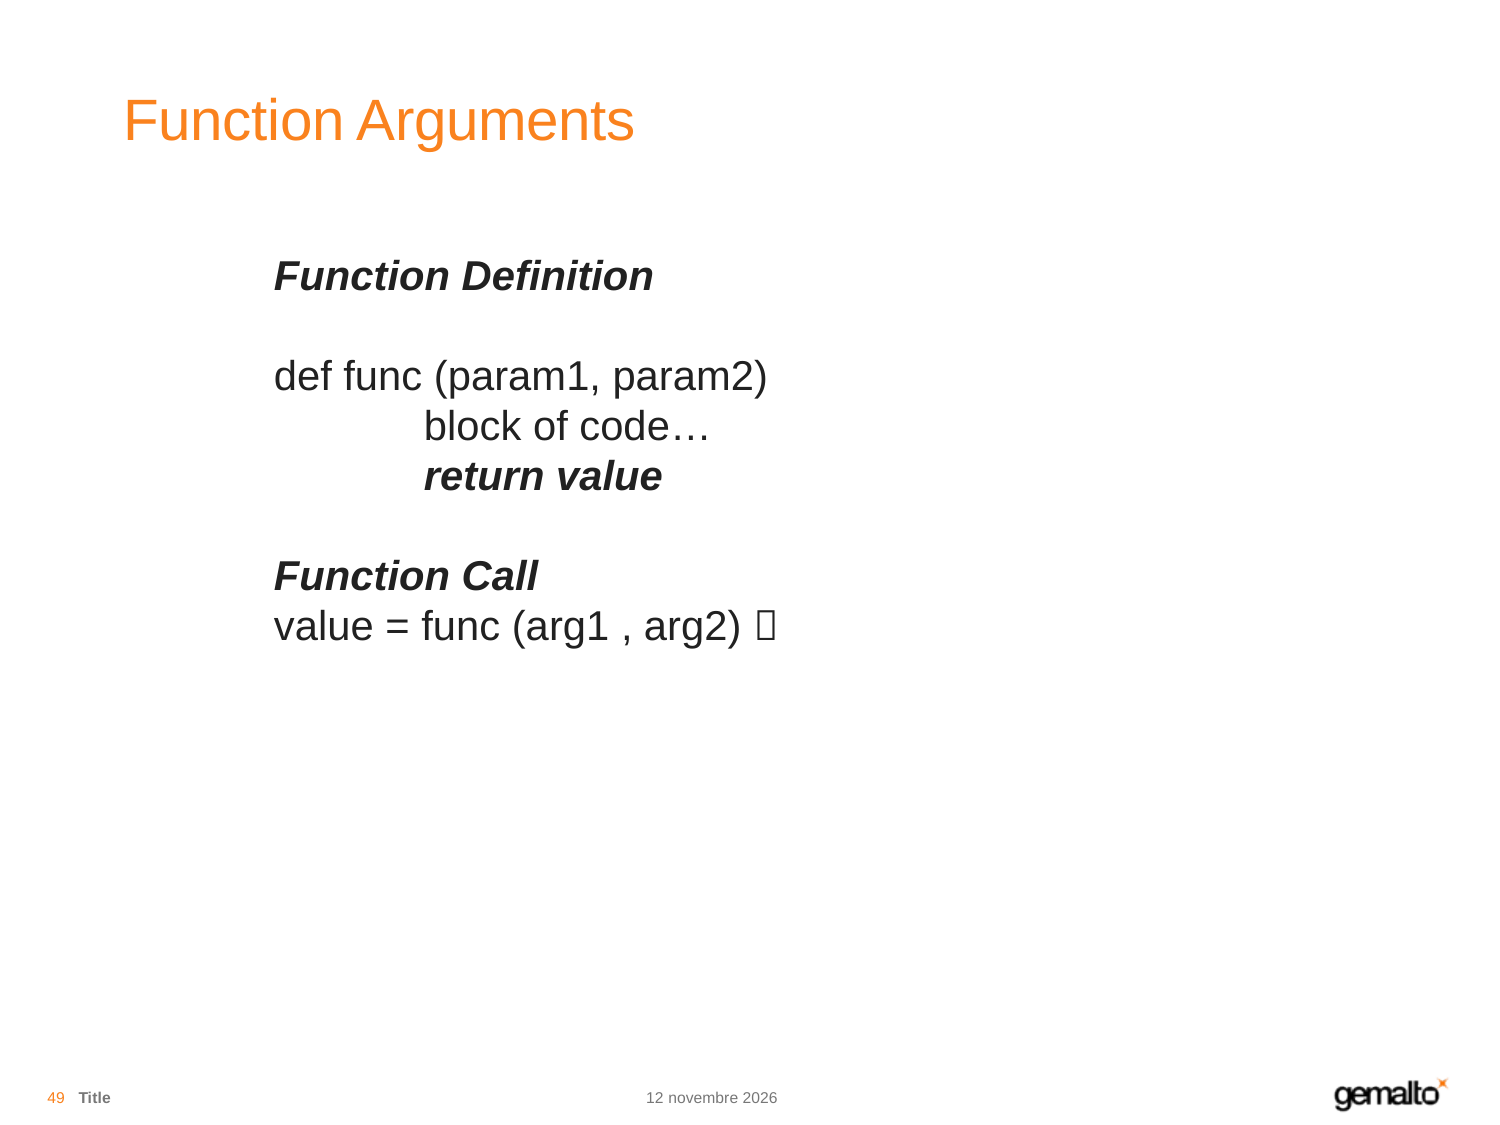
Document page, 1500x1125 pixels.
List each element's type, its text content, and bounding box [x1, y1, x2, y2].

footer Title [89, 1082, 640, 1113]
picture [1329, 1074, 1453, 1121]
list Function Definition def func (param1, param2) block of code… return value Function Call value = func (arg1 , arg2)  [123, 198, 1377, 963]
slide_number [640, 1082, 991, 1113]
title Function Arguments [123, 72, 1367, 152]
slide_number 49 [47, 1082, 89, 1113]
